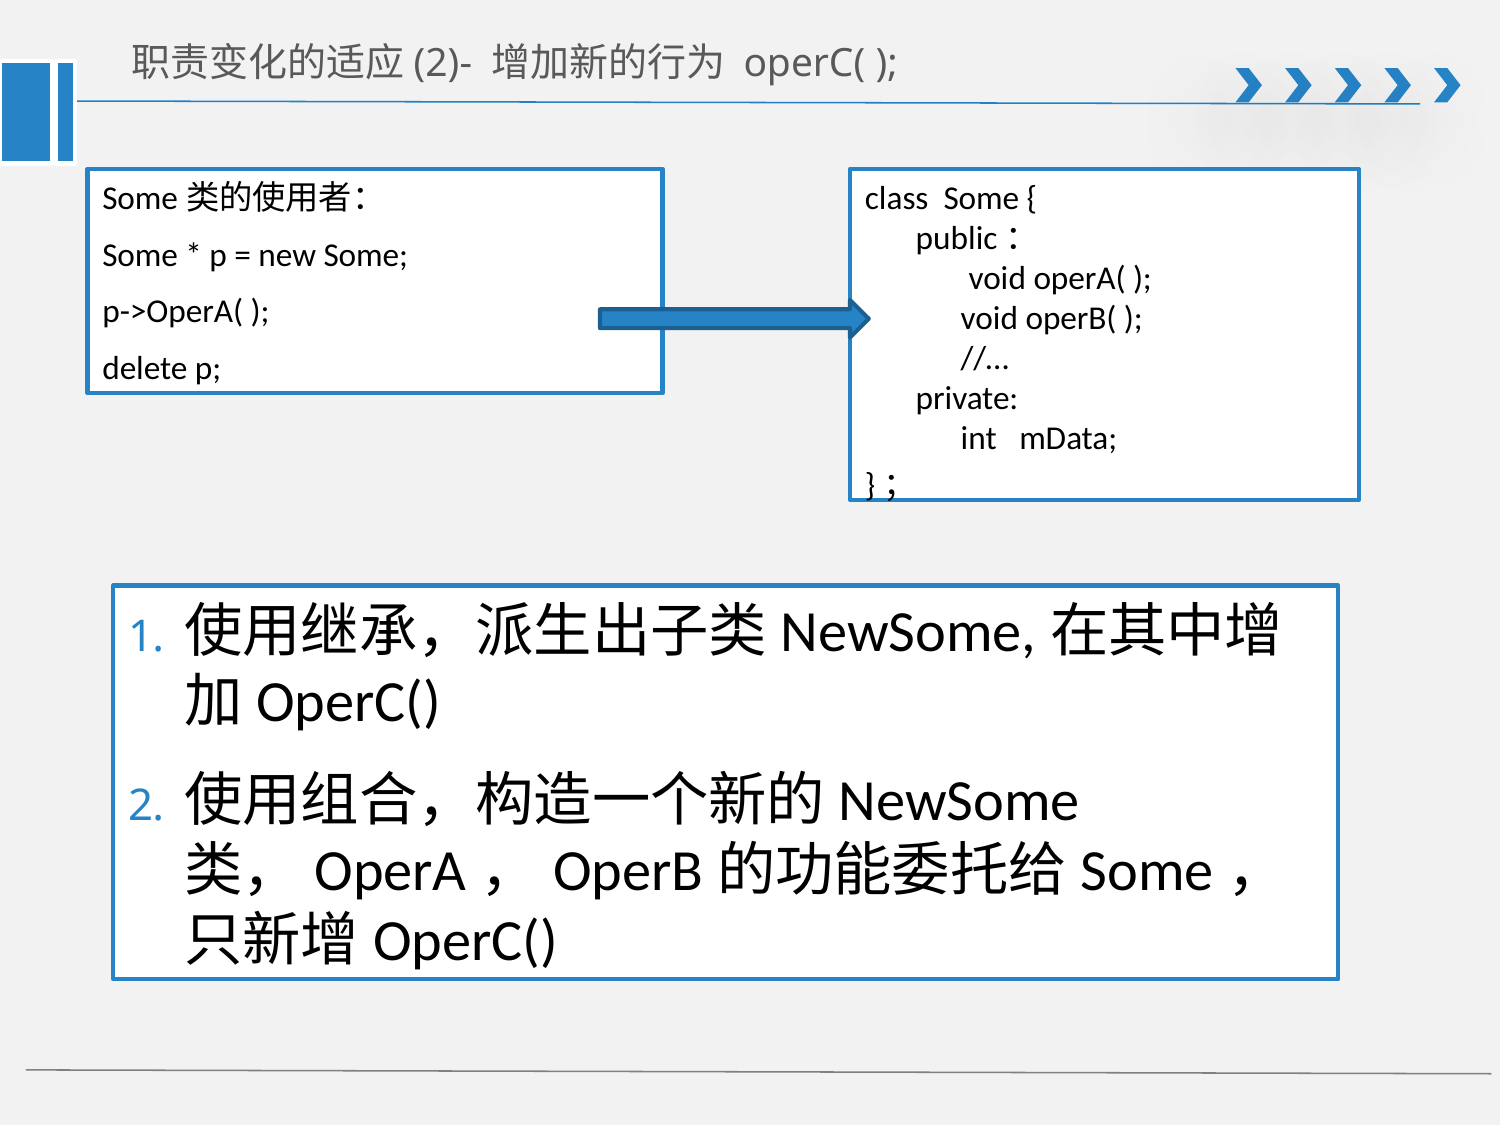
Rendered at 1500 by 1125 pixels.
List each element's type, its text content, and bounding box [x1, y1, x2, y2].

text_box class Some { public： void operA( ); void operB( ); //… private: int mData; }； [848, 167, 1361, 502]
text_box Some类的使用者： Some * p = new Some; p->OperA( ); delete p; [85, 167, 665, 395]
text_box [597, 298, 871, 340]
text_box 使用继承，派生出子类NewSome,在其中增加OperC() 使用组合，构造一个新的NewSome类，OperA，OperB的功能委托给Some，只新增OperC() [111, 583, 1340, 981]
title 职责变化的适应(2)- 增加新的行为 operC( ); [111, 20, 1100, 103]
